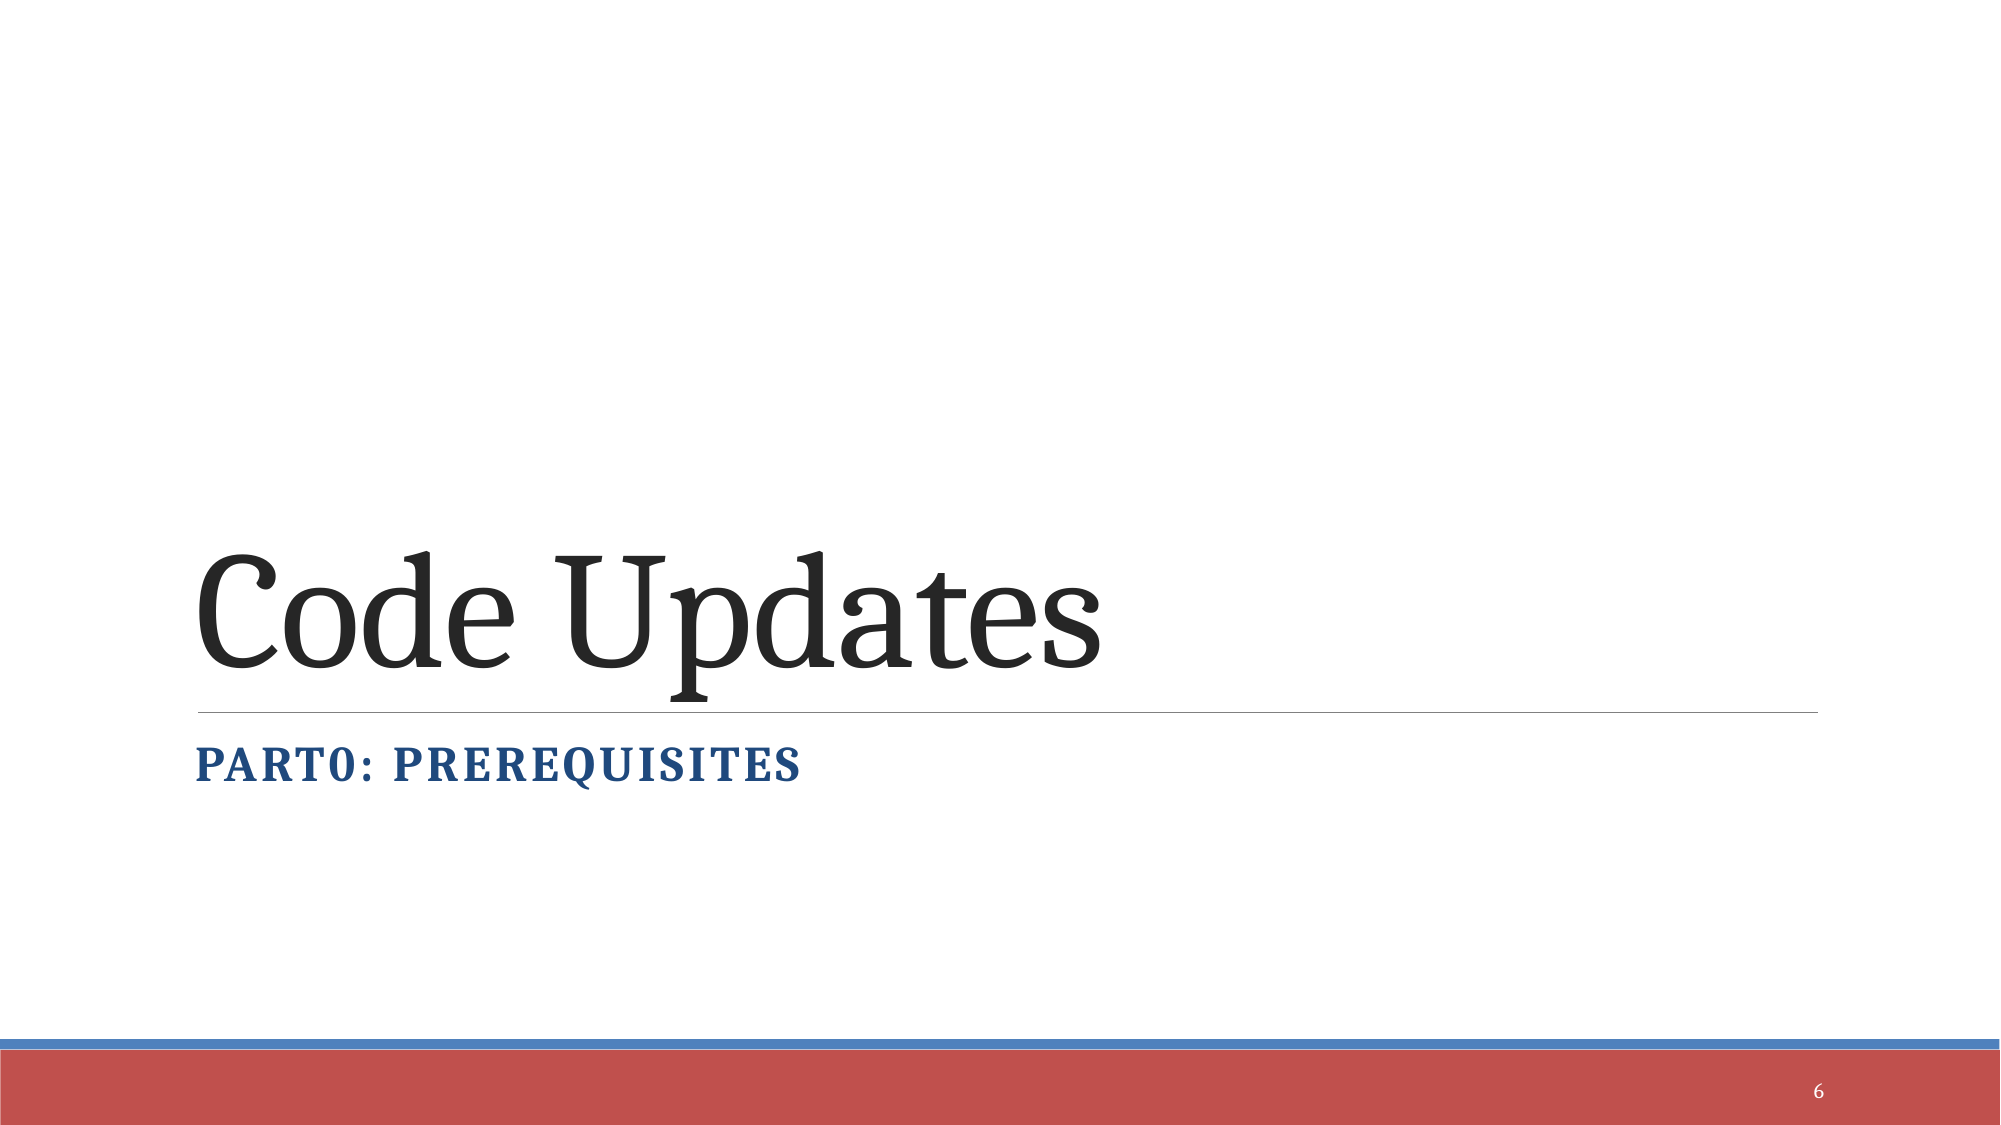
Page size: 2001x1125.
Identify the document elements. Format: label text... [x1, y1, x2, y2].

slide_number 6 [1624, 1059, 1840, 1120]
title Code Updates [180, 124, 1830, 710]
list PART0: PREREQUISITES [180, 730, 1830, 918]
